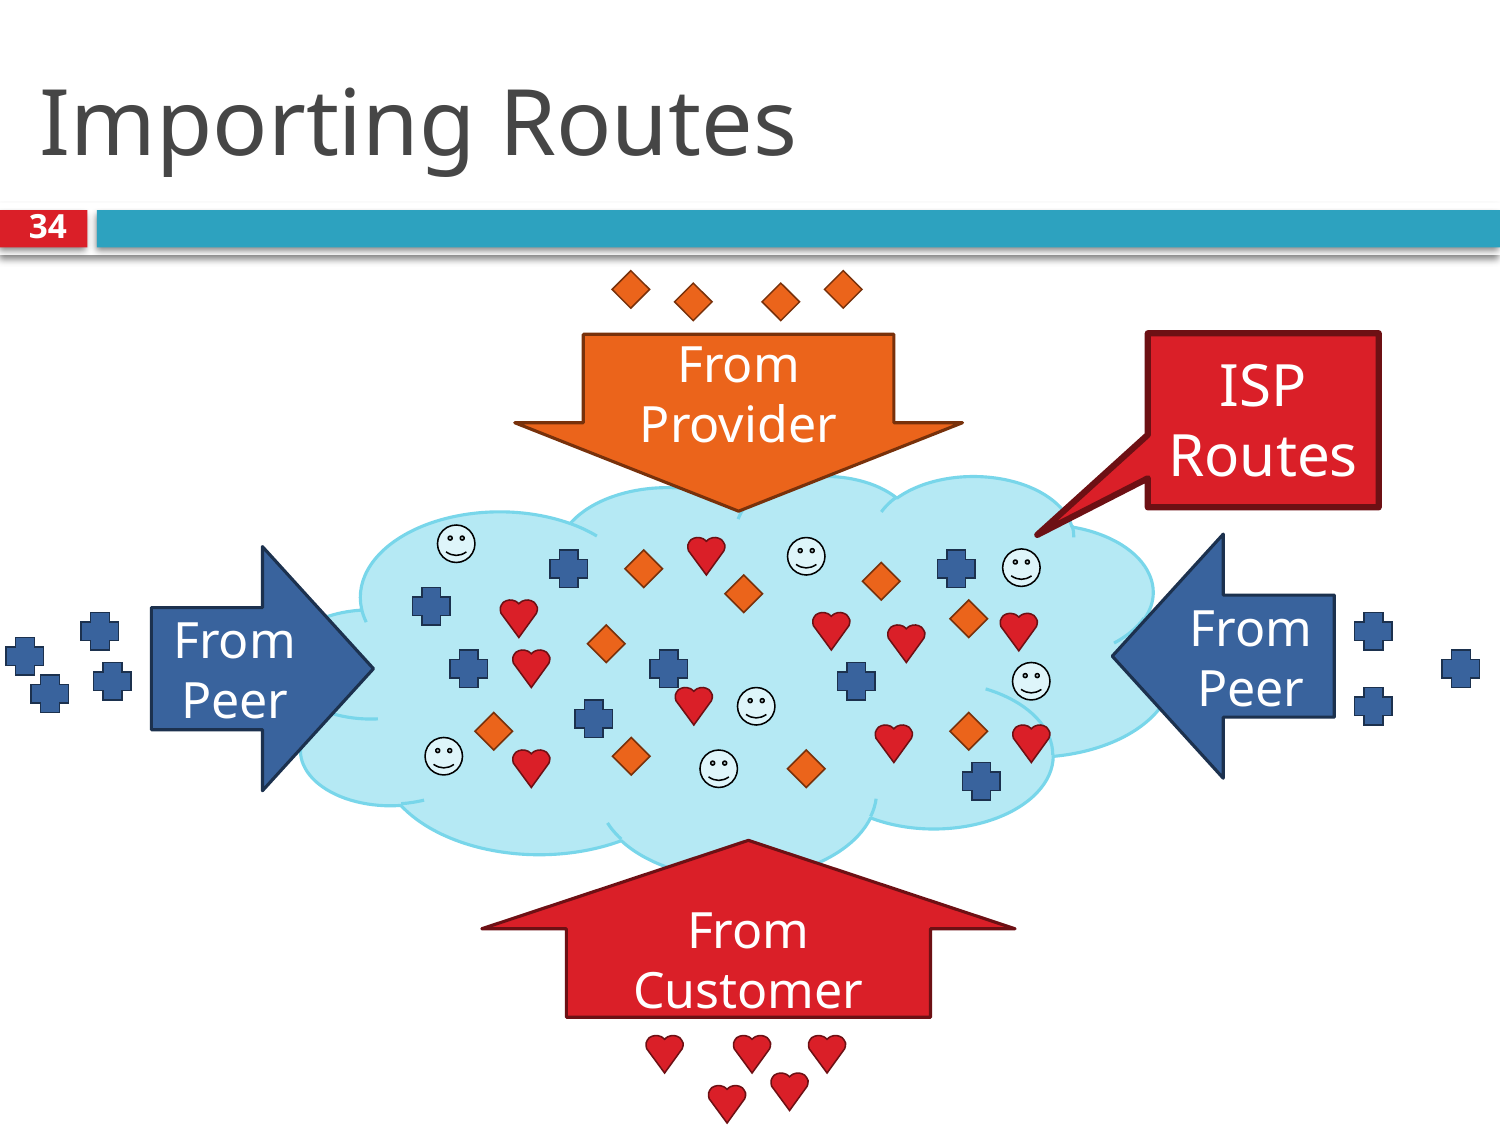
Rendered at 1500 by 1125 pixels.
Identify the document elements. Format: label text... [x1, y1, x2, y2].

text_box From Customer [480, 838, 1017, 1019]
text_box [1012, 662, 1051, 700]
text_box [500, 600, 538, 638]
text_box [1442, 650, 1480, 688]
text_box [612, 270, 650, 309]
text_box [646, 1035, 684, 1074]
text_box [1354, 687, 1393, 726]
text_box [612, 737, 651, 775]
text_box [474, 712, 513, 751]
text_box [950, 712, 988, 751]
text_box [837, 662, 876, 700]
text_box [81, 612, 119, 651]
text_box [808, 1035, 846, 1074]
text_box [1012, 725, 1050, 763]
text_box [549, 549, 588, 588]
text_box [512, 650, 550, 688]
text_box [812, 612, 850, 651]
text_box [575, 699, 613, 738]
text_box [937, 549, 976, 588]
text_box From Peer [149, 545, 375, 793]
text_box [787, 750, 826, 788]
text_box [962, 762, 1000, 801]
text_box [771, 1073, 808, 1111]
text_box [450, 650, 488, 688]
text_box [787, 537, 826, 576]
text_box [93, 662, 132, 700]
text_box [650, 650, 688, 688]
text_box [512, 750, 550, 788]
text_box [725, 575, 763, 613]
text_box [862, 562, 901, 601]
text_box [675, 687, 713, 726]
text_box [733, 1035, 771, 1074]
text_box [687, 537, 725, 576]
text_box [1354, 612, 1393, 651]
title Importing Routes [24, 37, 1475, 200]
text_box [708, 1085, 746, 1124]
text_box [674, 283, 713, 321]
text_box [587, 624, 625, 663]
text_box [824, 270, 863, 309]
text_box [437, 525, 475, 563]
text_box [762, 283, 800, 321]
text_box [6, 637, 44, 676]
text_box [299, 474, 1160, 867]
slide_number 34 [0, 206, 97, 250]
text_box From Peer [1111, 532, 1336, 780]
text_box [1002, 548, 1041, 587]
text_box [412, 587, 451, 625]
text_box [1000, 613, 1038, 651]
text_box [887, 624, 925, 663]
text_box [31, 675, 69, 713]
text_box [699, 750, 738, 788]
text_box [624, 549, 663, 588]
text_box [425, 737, 463, 775]
text_box [950, 600, 988, 638]
text_box From Provider [513, 332, 965, 513]
text_box [737, 687, 775, 726]
text_box [875, 725, 913, 763]
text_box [1147, 332, 1380, 508]
